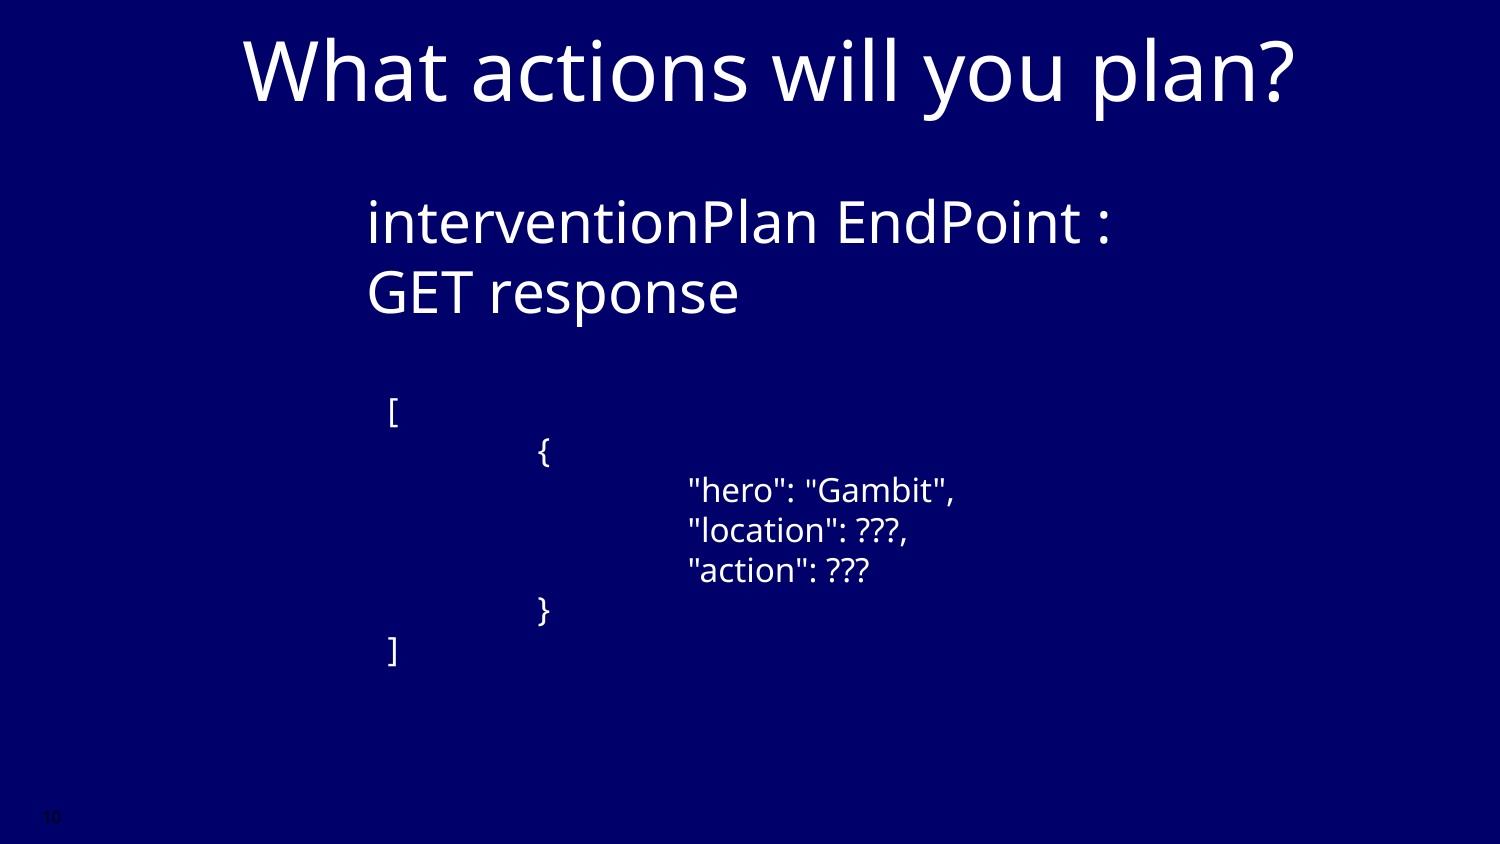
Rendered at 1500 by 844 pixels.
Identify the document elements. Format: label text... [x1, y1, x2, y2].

text_box interventionPlan EndPoint : GET response [366, 184, 1174, 325]
text_box [ { "hero": "Gambit", "location": ???, "action": ??? } ] [387, 388, 1325, 669]
text_box What actions will you plan? [222, 17, 1318, 118]
